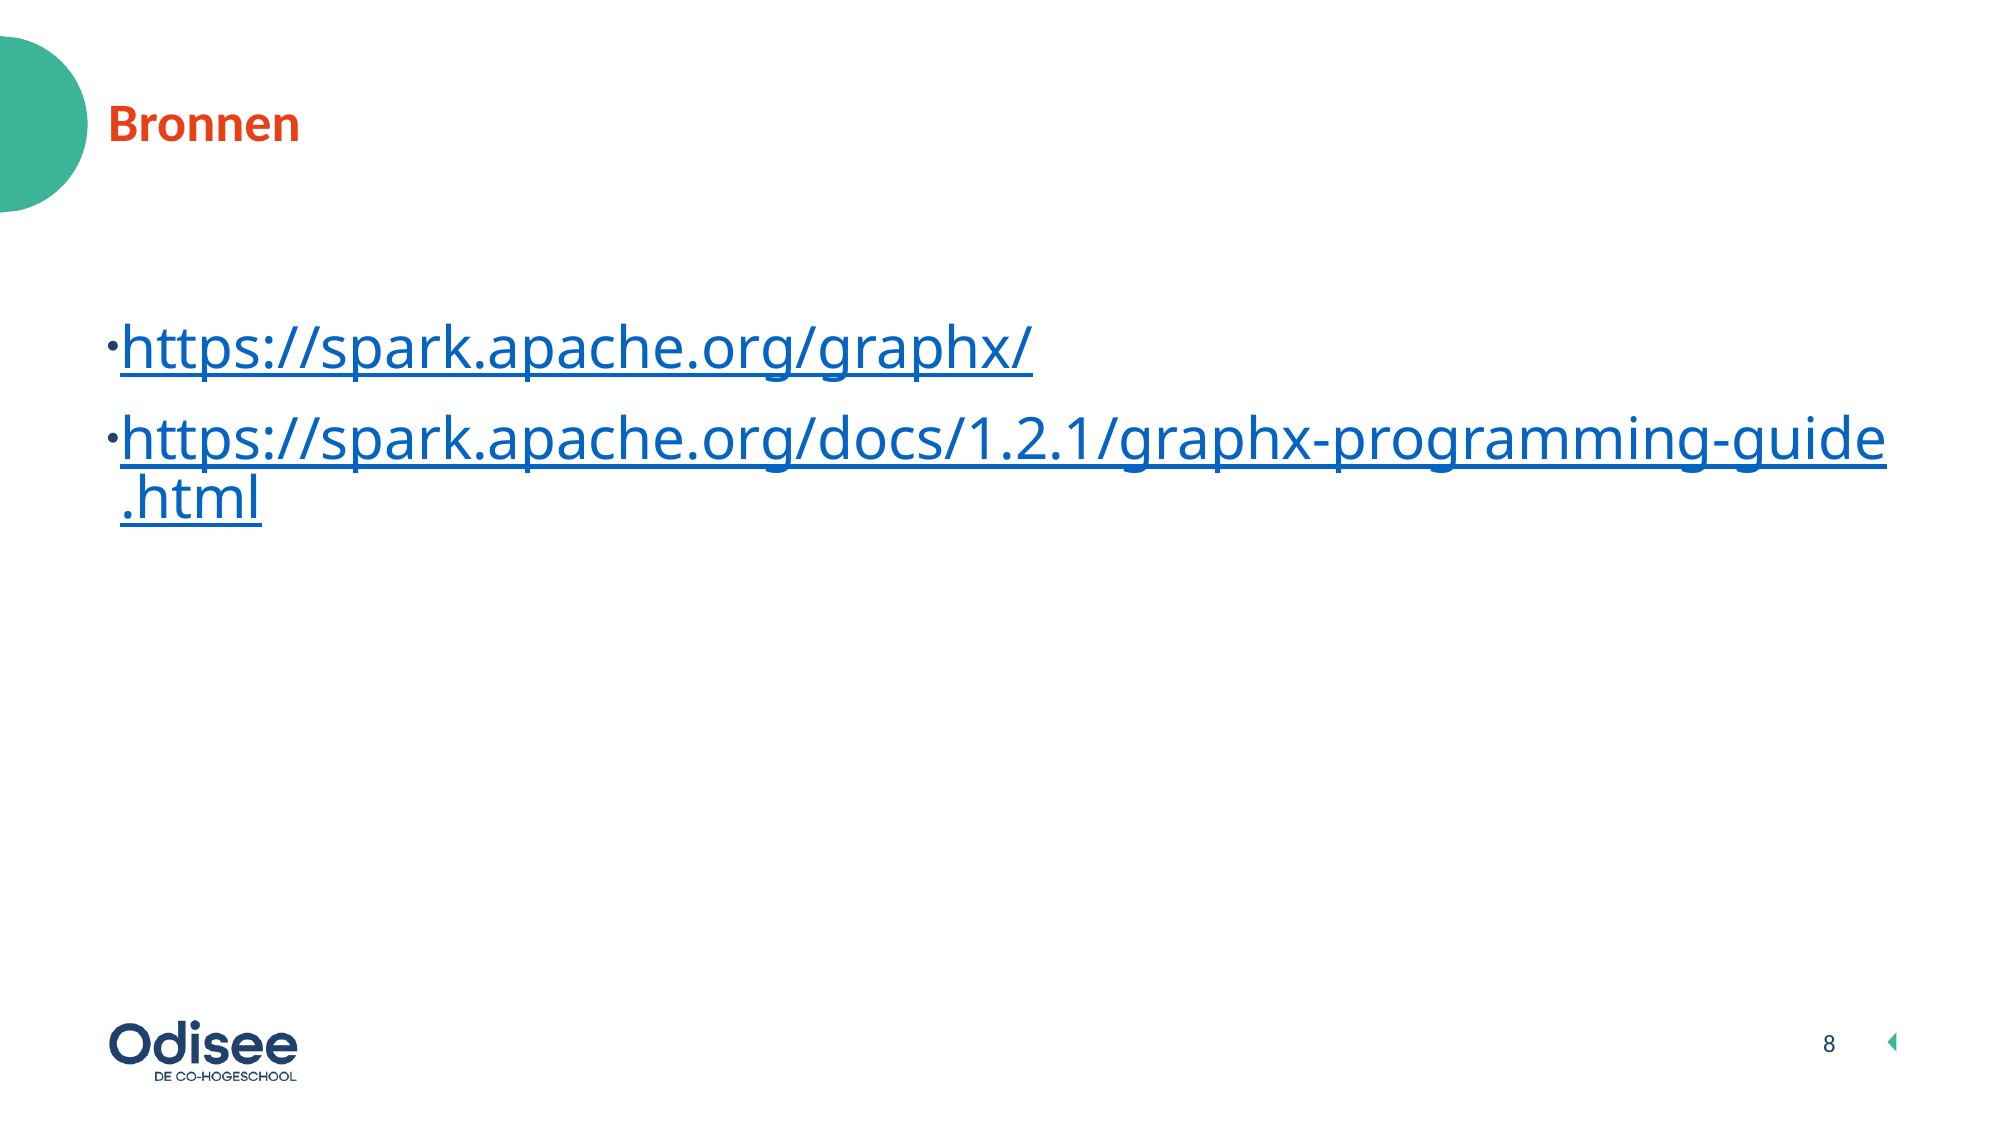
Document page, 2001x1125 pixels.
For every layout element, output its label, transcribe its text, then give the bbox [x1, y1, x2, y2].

list https://spark.apache.org/graphx/ https://spark.apache.org/docs/1.2.1/graphx-programming-guide.html [108, 309, 1892, 902]
picture [108, 1020, 298, 1081]
title Bronnen [108, 100, 1893, 213]
slide_number 8 [1823, 1027, 1871, 1088]
